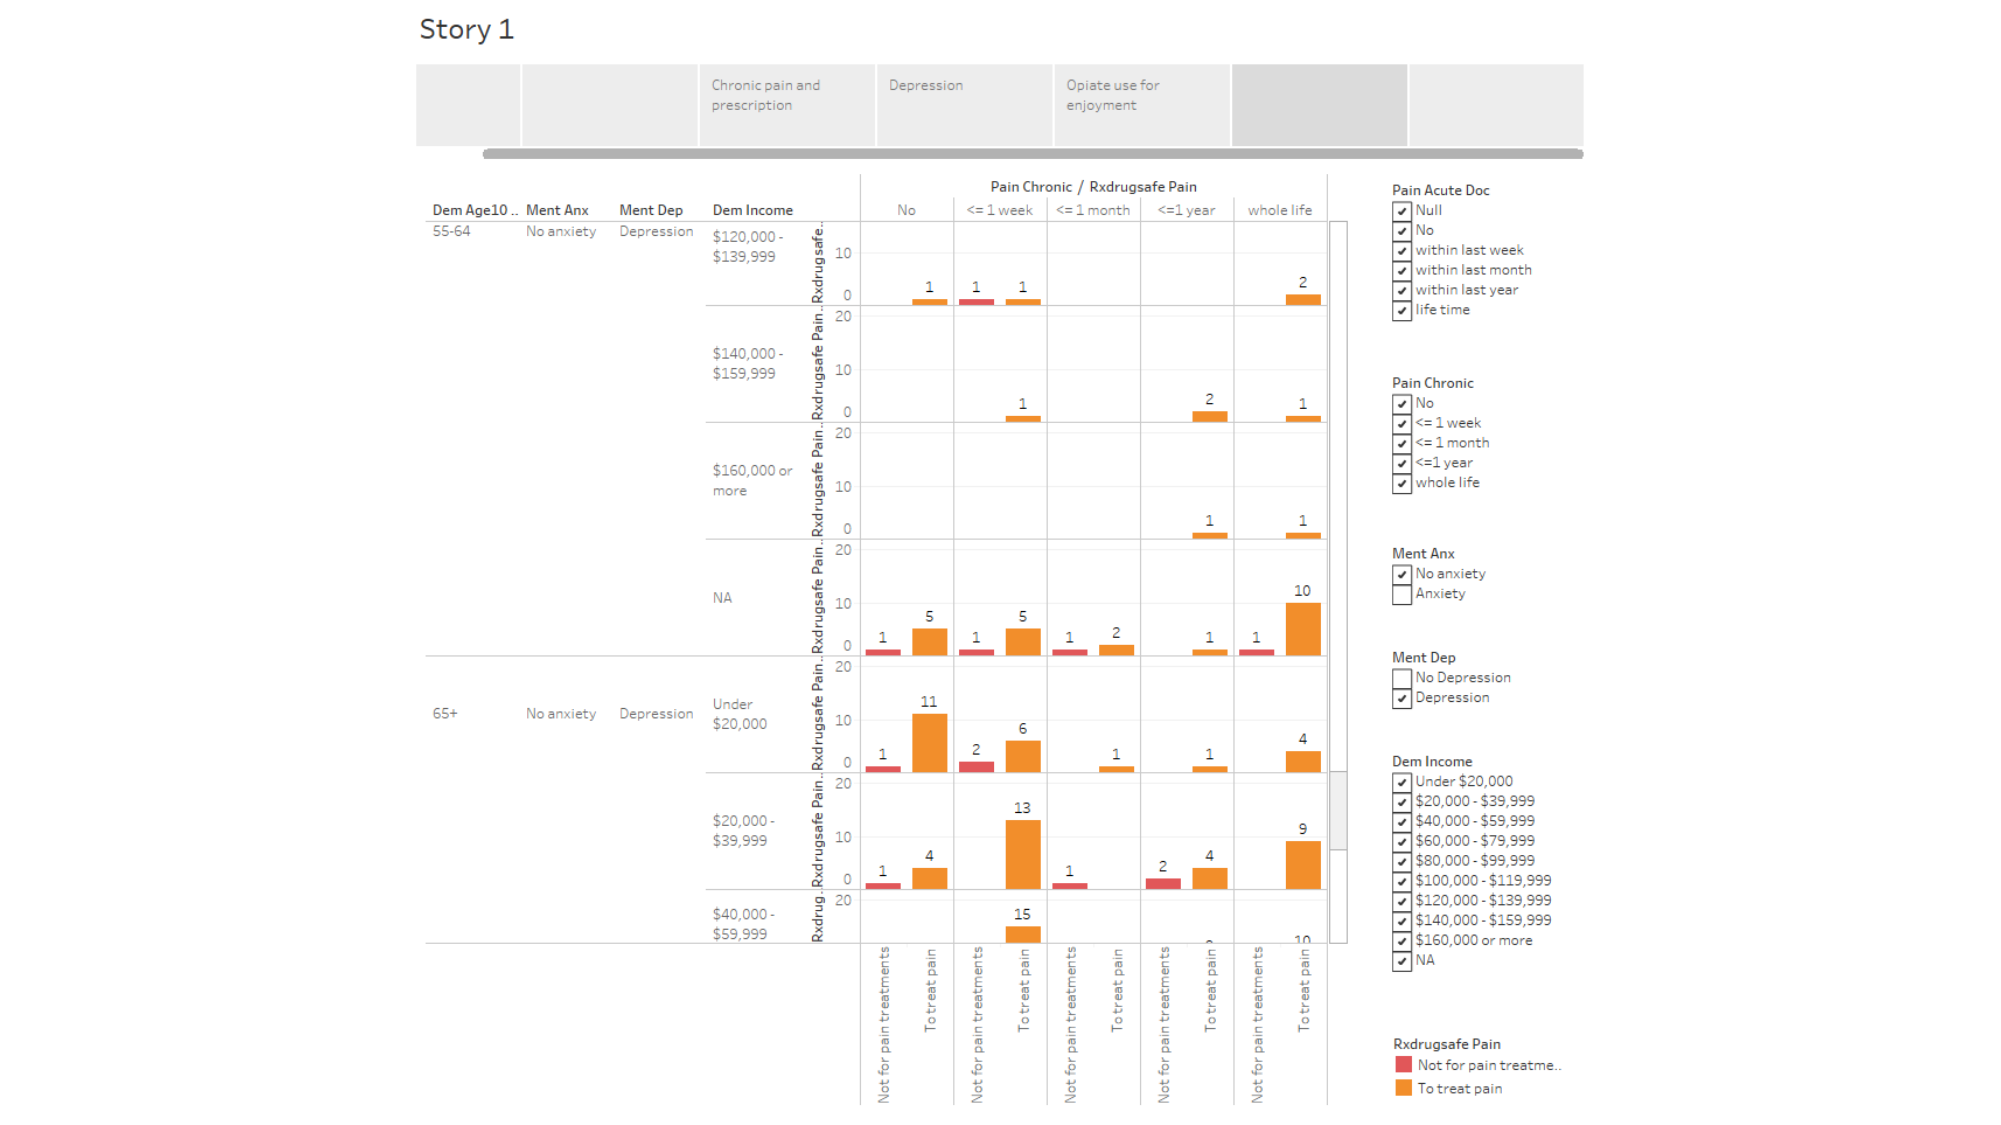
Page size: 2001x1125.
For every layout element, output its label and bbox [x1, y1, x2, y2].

picture [407, 0, 1593, 1125]
